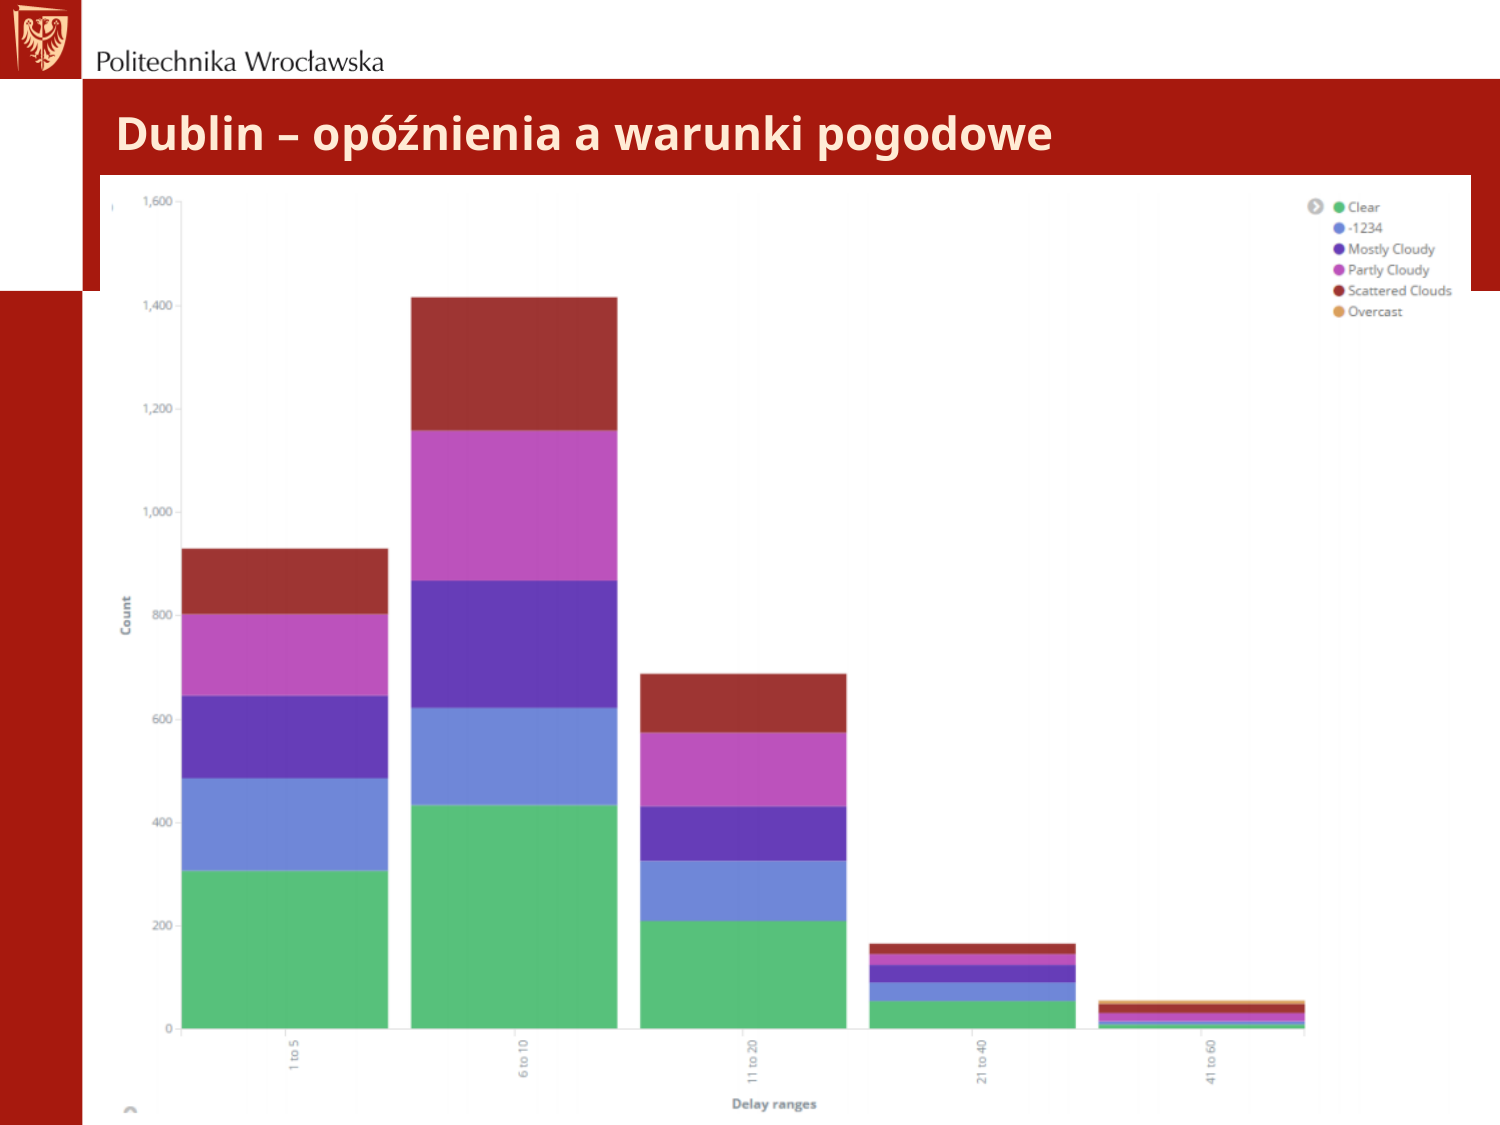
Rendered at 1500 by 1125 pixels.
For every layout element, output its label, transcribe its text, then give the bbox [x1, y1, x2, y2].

picture [0, 0, 384, 79]
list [100, 175, 1471, 1125]
title Dublin – opóźnienia a warunki pogodowe [100, 46, 1483, 217]
